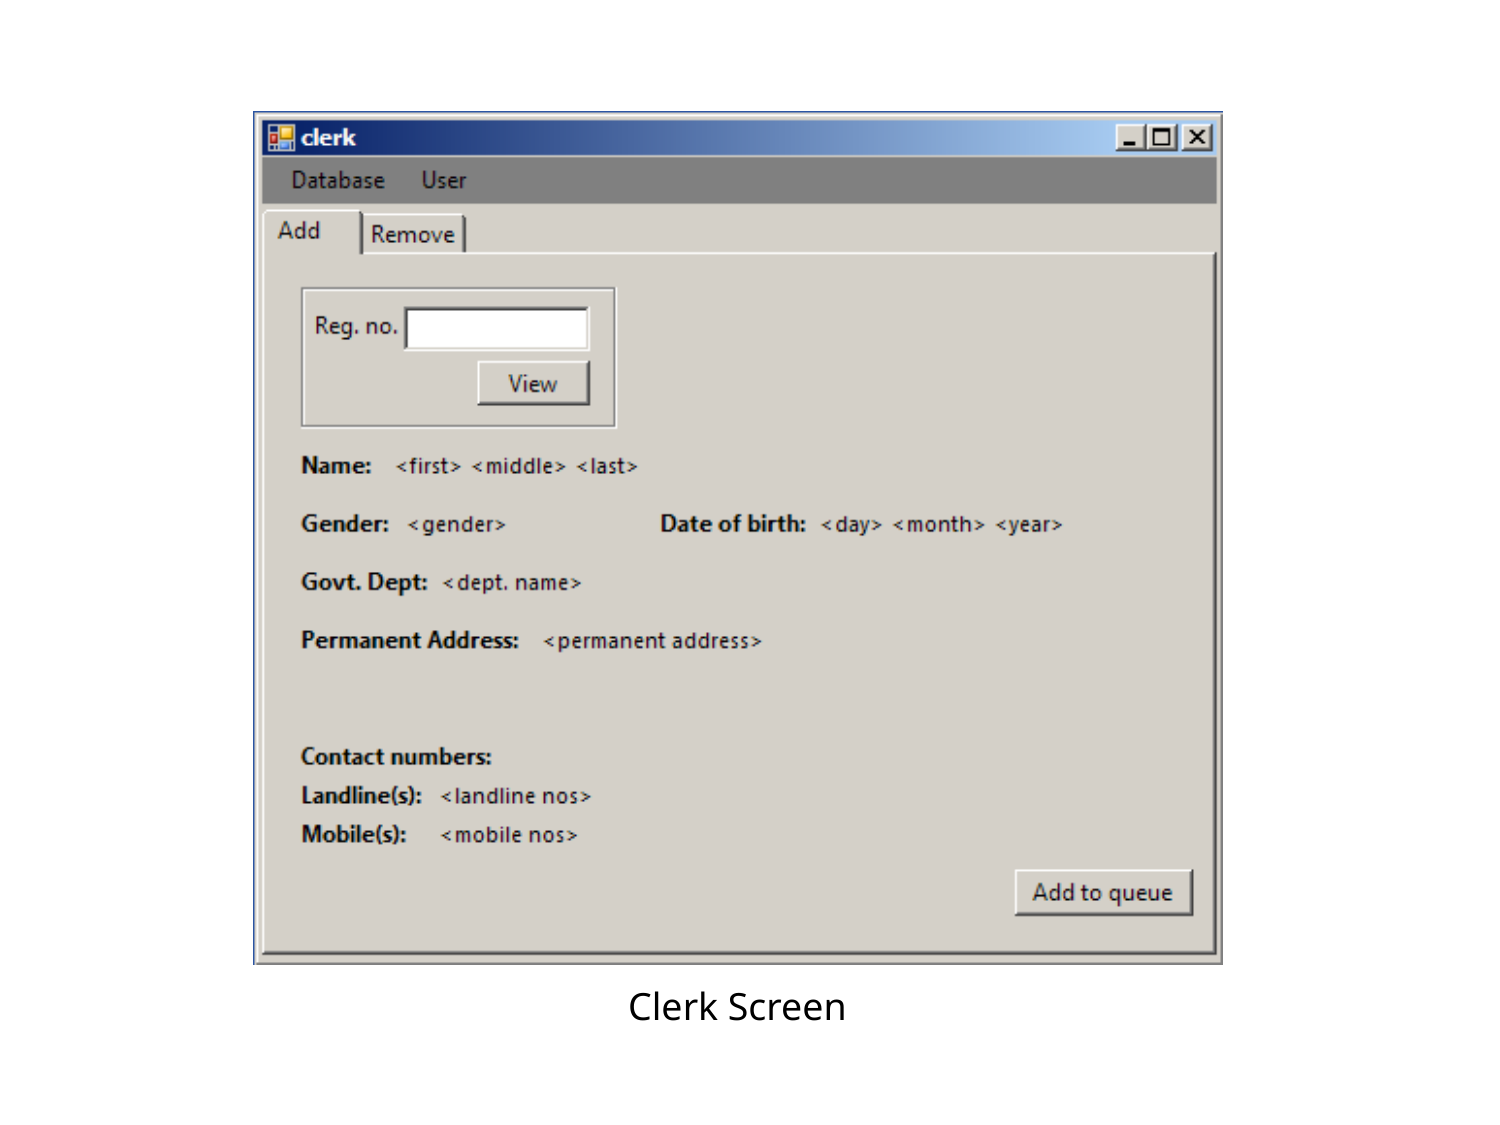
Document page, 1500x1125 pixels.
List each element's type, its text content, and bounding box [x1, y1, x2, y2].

picture [253, 111, 1223, 965]
text_box Clerk Screen [613, 975, 863, 1036]
